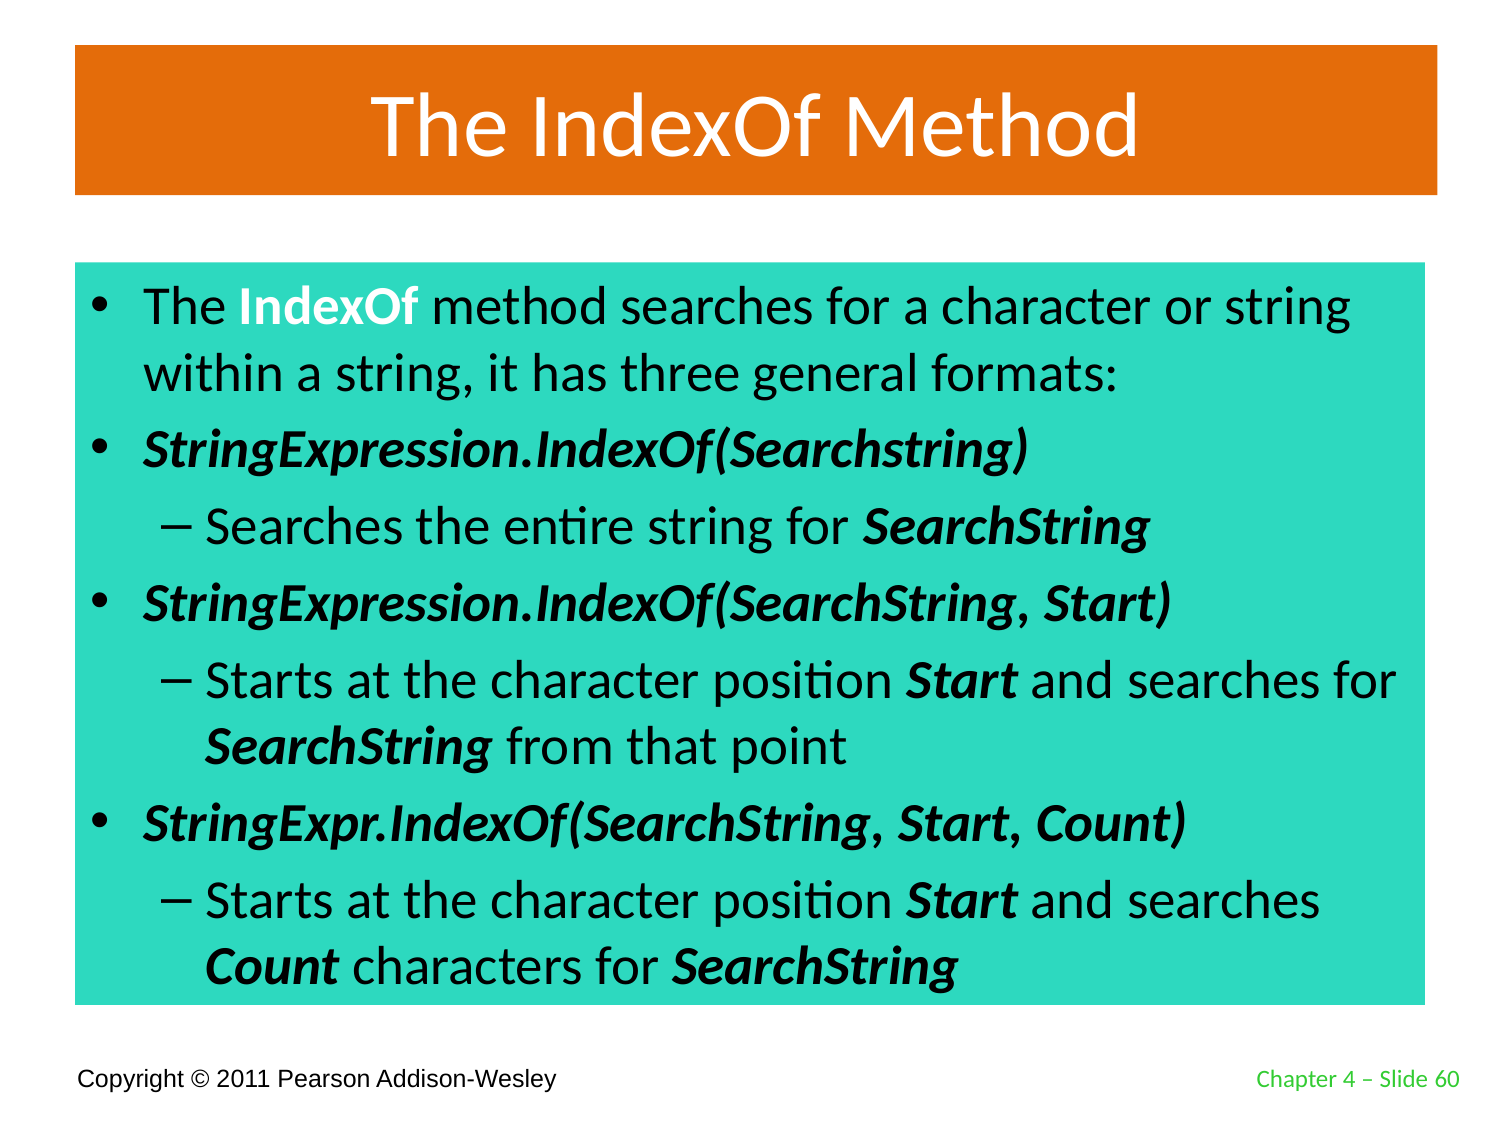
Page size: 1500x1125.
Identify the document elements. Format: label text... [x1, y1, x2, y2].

list The IndexOf method searches for a character or string within a string, it has three general formats: StringExpression.IndexOf(Searchstring) Searches the entire string for SearchString StringExpression.IndexOf(SearchString, Start) Starts at the character position Start and searches for SearchString from that point StringExpr.IndexOf(SearchString, Start, Count) Starts at the character position Start and searches Count characters for SearchString [75, 262, 1425, 1005]
slide_number Chapter 4 – Slide 60 [1162, 1024, 1476, 1101]
title The IndexOf Method [75, 45, 1438, 196]
